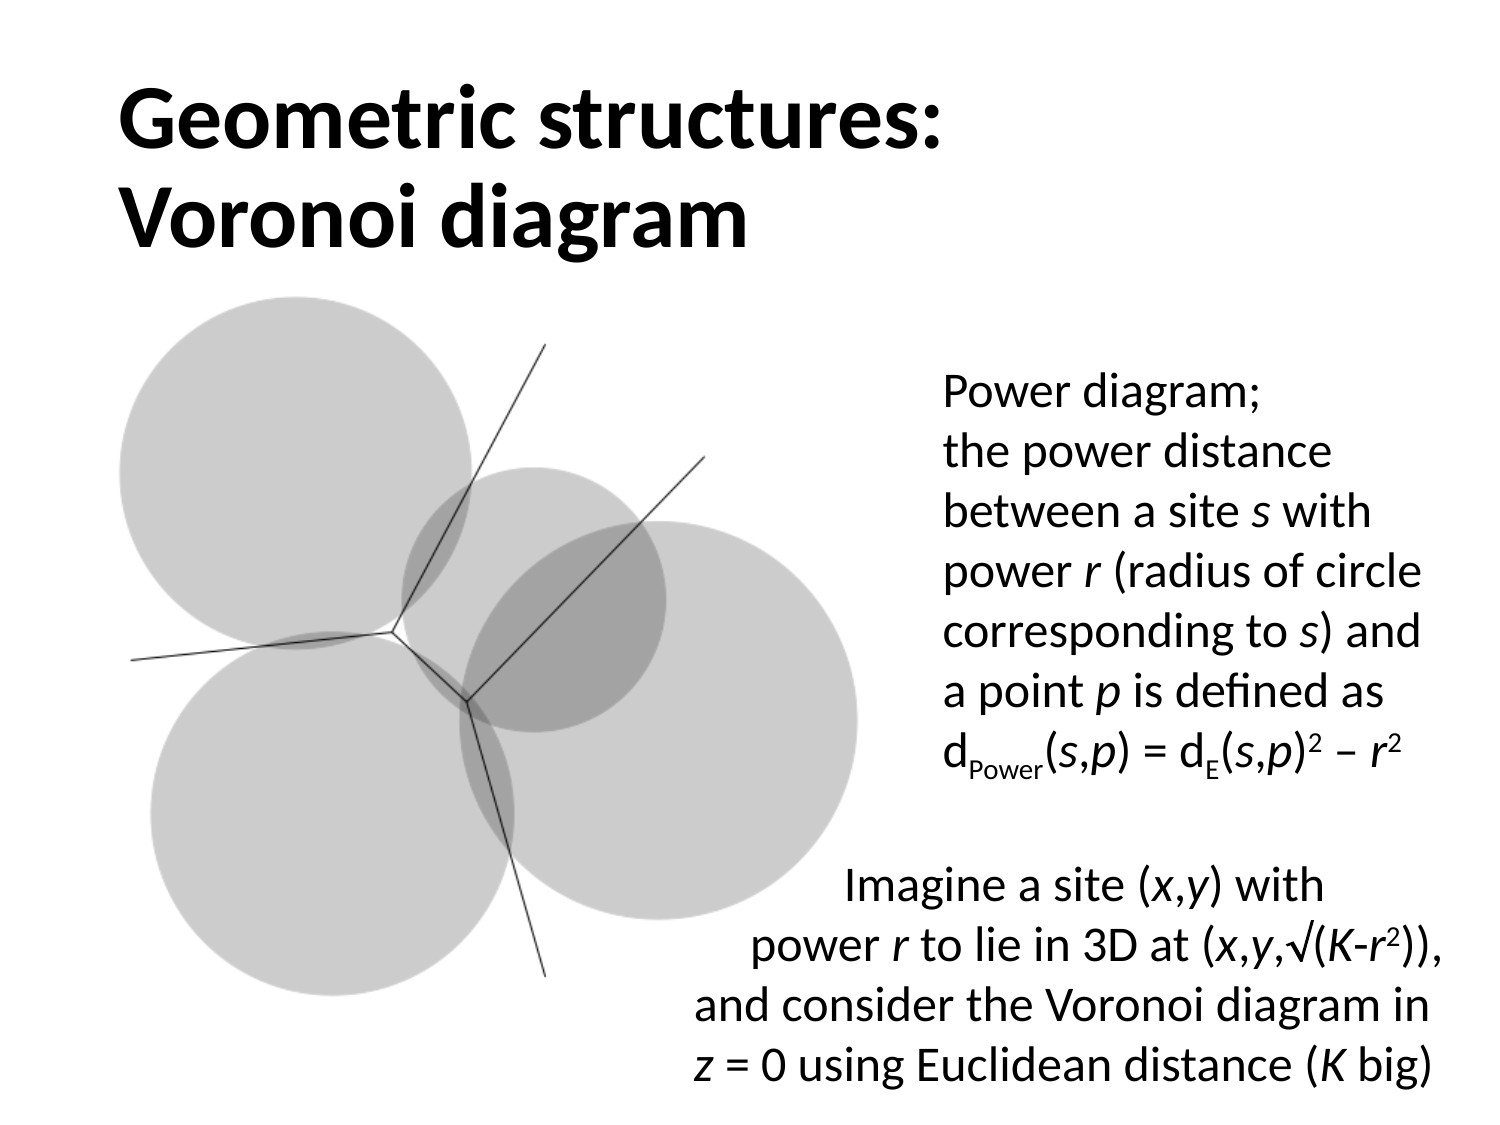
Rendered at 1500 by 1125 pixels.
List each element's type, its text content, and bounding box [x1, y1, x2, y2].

picture [110, 289, 866, 1007]
text_box Imagine a site (x,y) with power r to lie in 3D at (x,y,(K-r2)), and consider the Voronoi diagram in z = 0 using Euclidean distance (K big) [679, 843, 1478, 1099]
title Geometric structures: Voronoi diagram [103, 59, 1219, 278]
text_box Power diagram; the power distance between a site s with power r (radius of circle corresponding to s) and a point p is defined as dPower(s,p) = dE(s,p)2 – r2 [927, 349, 1452, 793]
